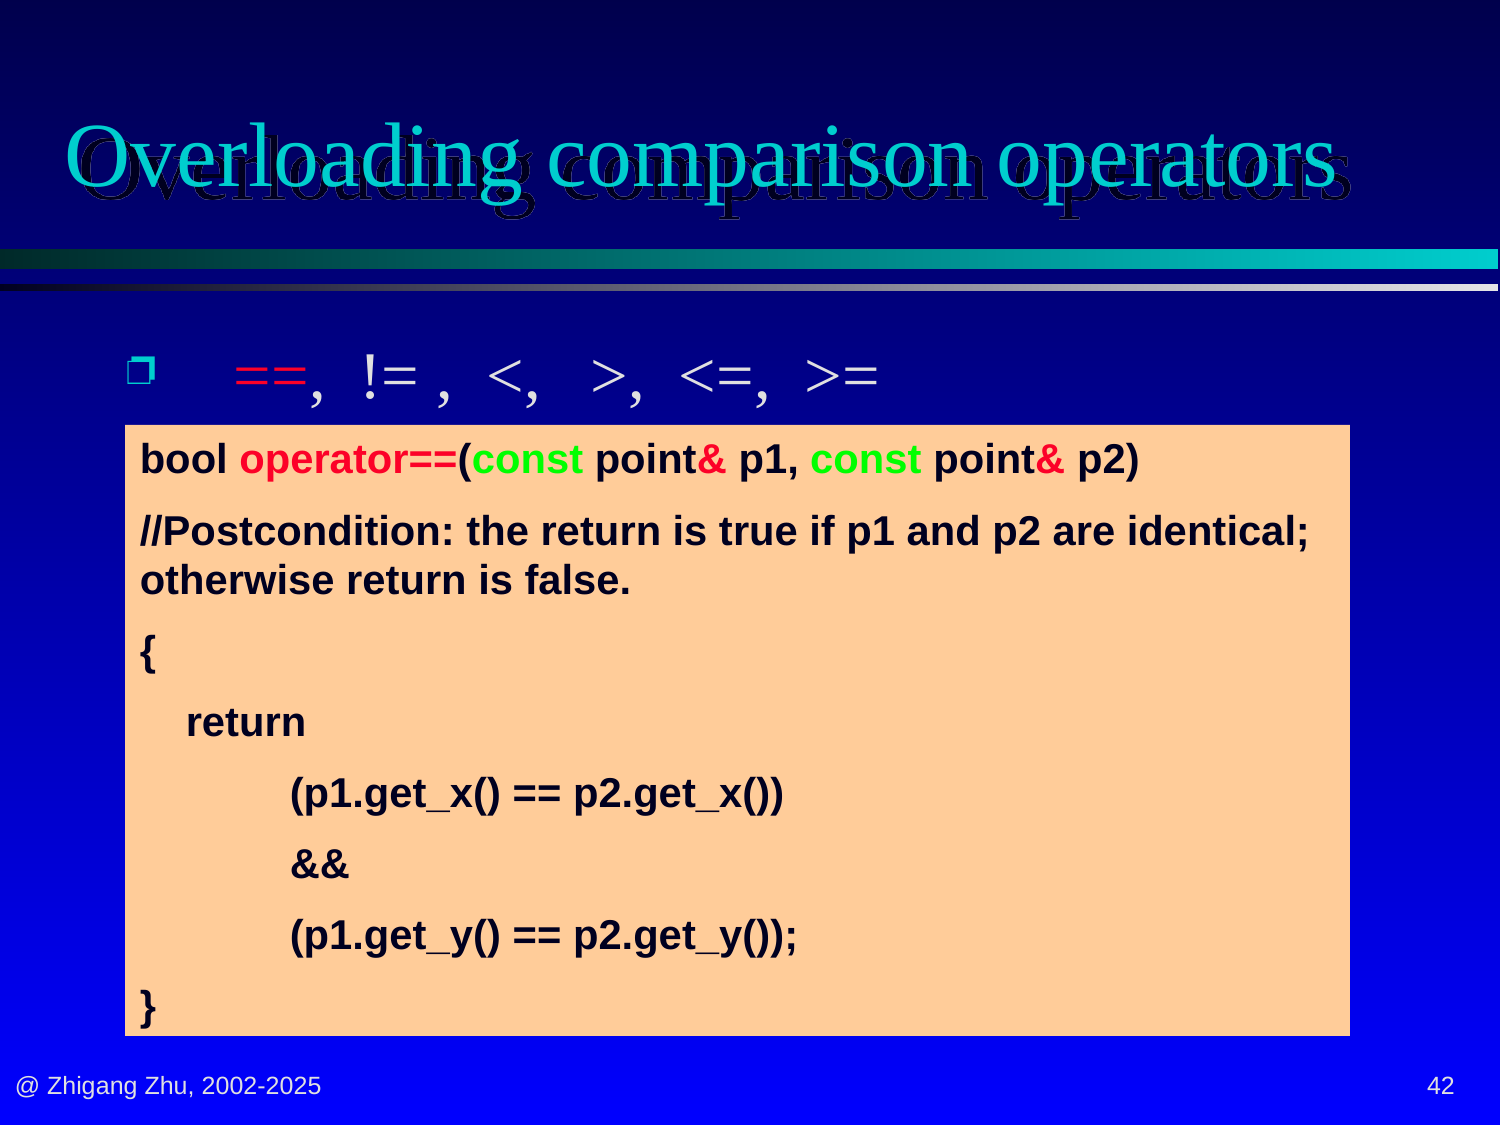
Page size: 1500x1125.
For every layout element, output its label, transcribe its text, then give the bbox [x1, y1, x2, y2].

list ==, != , <, >, <=, >= [111, 324, 1388, 1001]
title Overloading comparison operators [49, 55, 1401, 245]
text_box bool operator==(const point& p1, const point& p2) //Postcondition: the return is true if p1 and p2 are identical; otherwise return is false. { return (p1.get_x() == p2.get_x()) && (p1.get_y() == p2.get_y()); } [125, 424, 1350, 1036]
